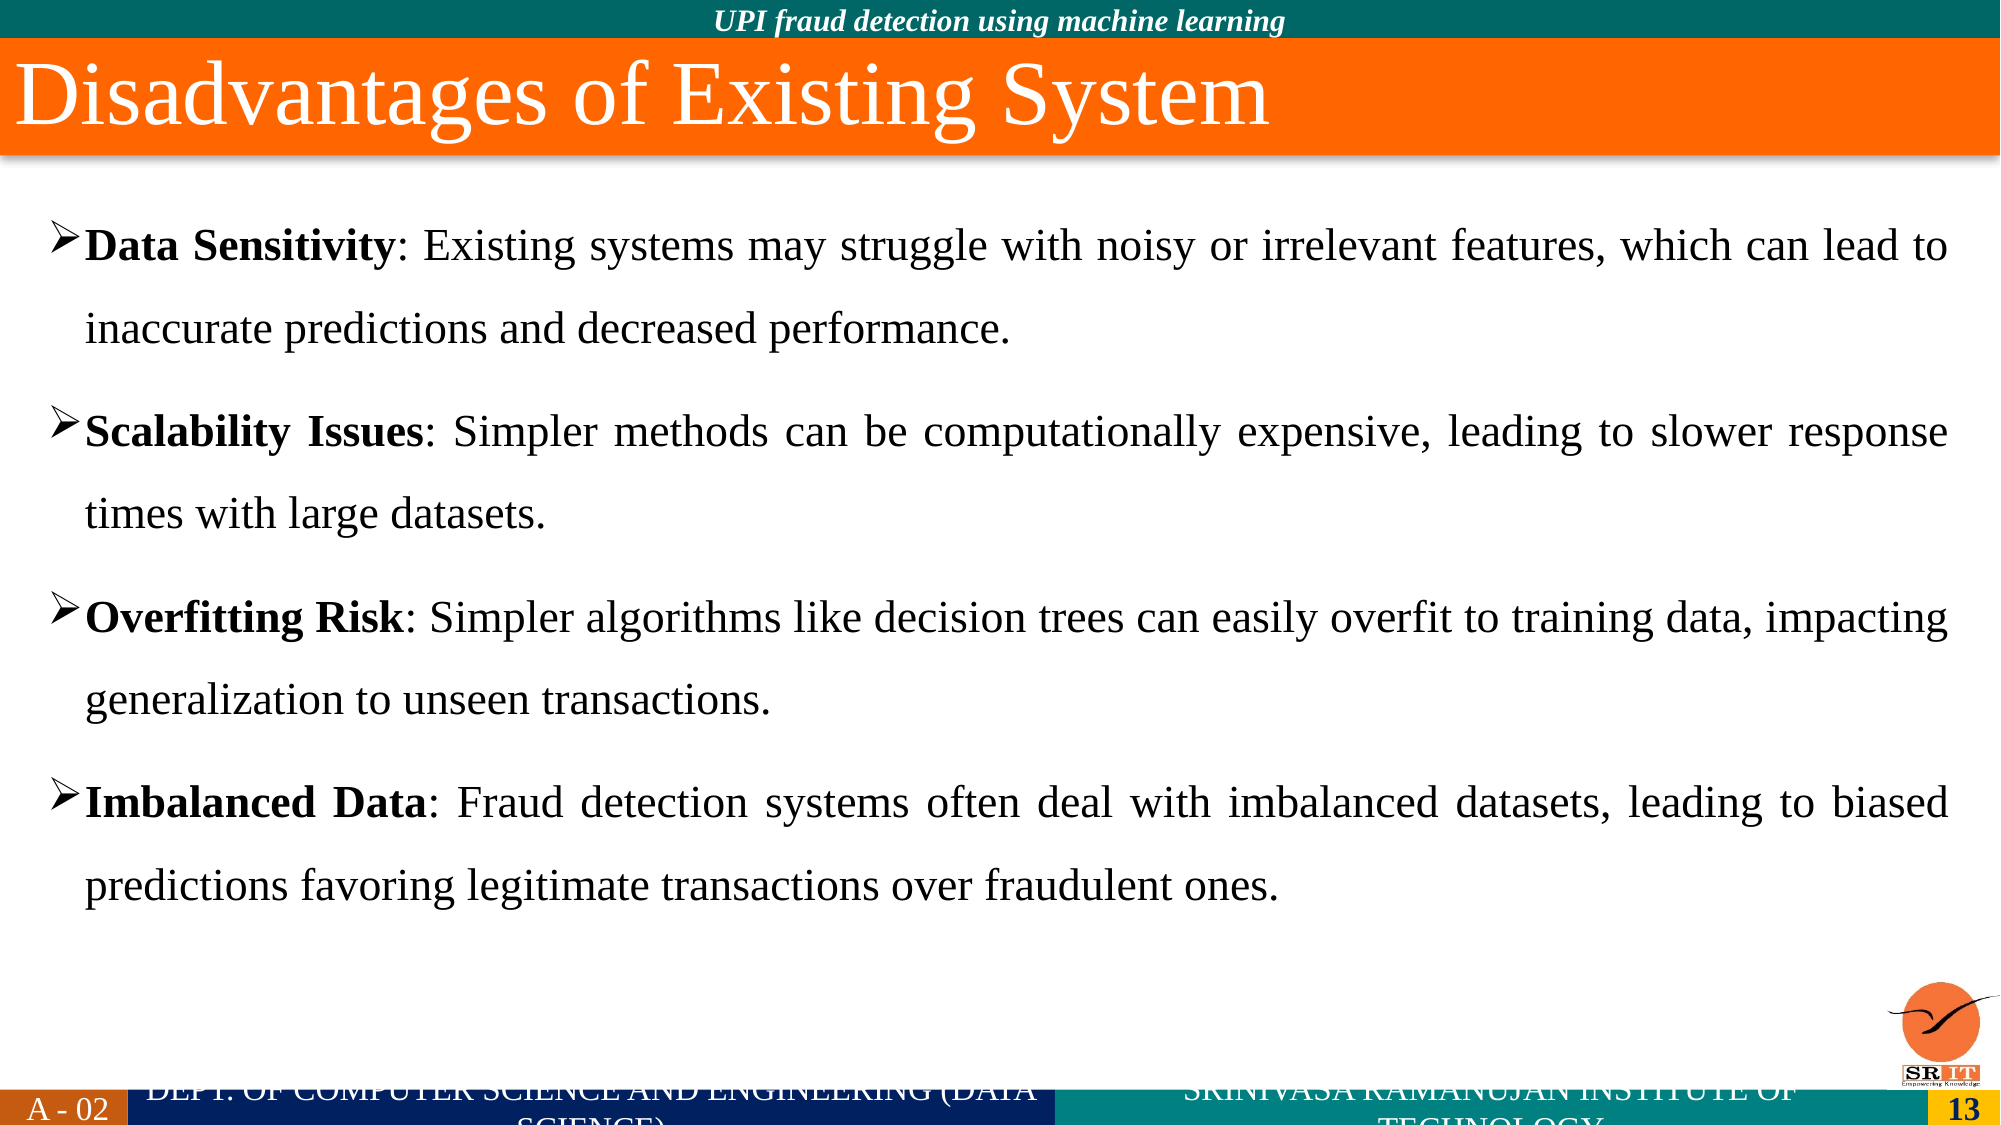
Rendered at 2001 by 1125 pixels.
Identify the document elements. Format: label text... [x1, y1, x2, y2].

title Disadvantages of Existing System [0, 38, 2000, 156]
picture [1887, 977, 2000, 1090]
list Data Sensitivity: Existing systems may struggle with noisy or irrelevant features, which can lead to inaccurate predictions and decreased performance. Scalability Issues: Simpler methods can be computationally expensive, leading to slower response times with large datasets. Overfitting Risk: Simpler algorithms like decision trees can easily overfit to training data, impacting generalization to unseen transactions. Imbalanced Data: Fraud detection systems often deal with imbalanced datasets, leading to biased predictions favoring legitimate transactions over fraudulent ones. [32, 179, 1966, 1066]
